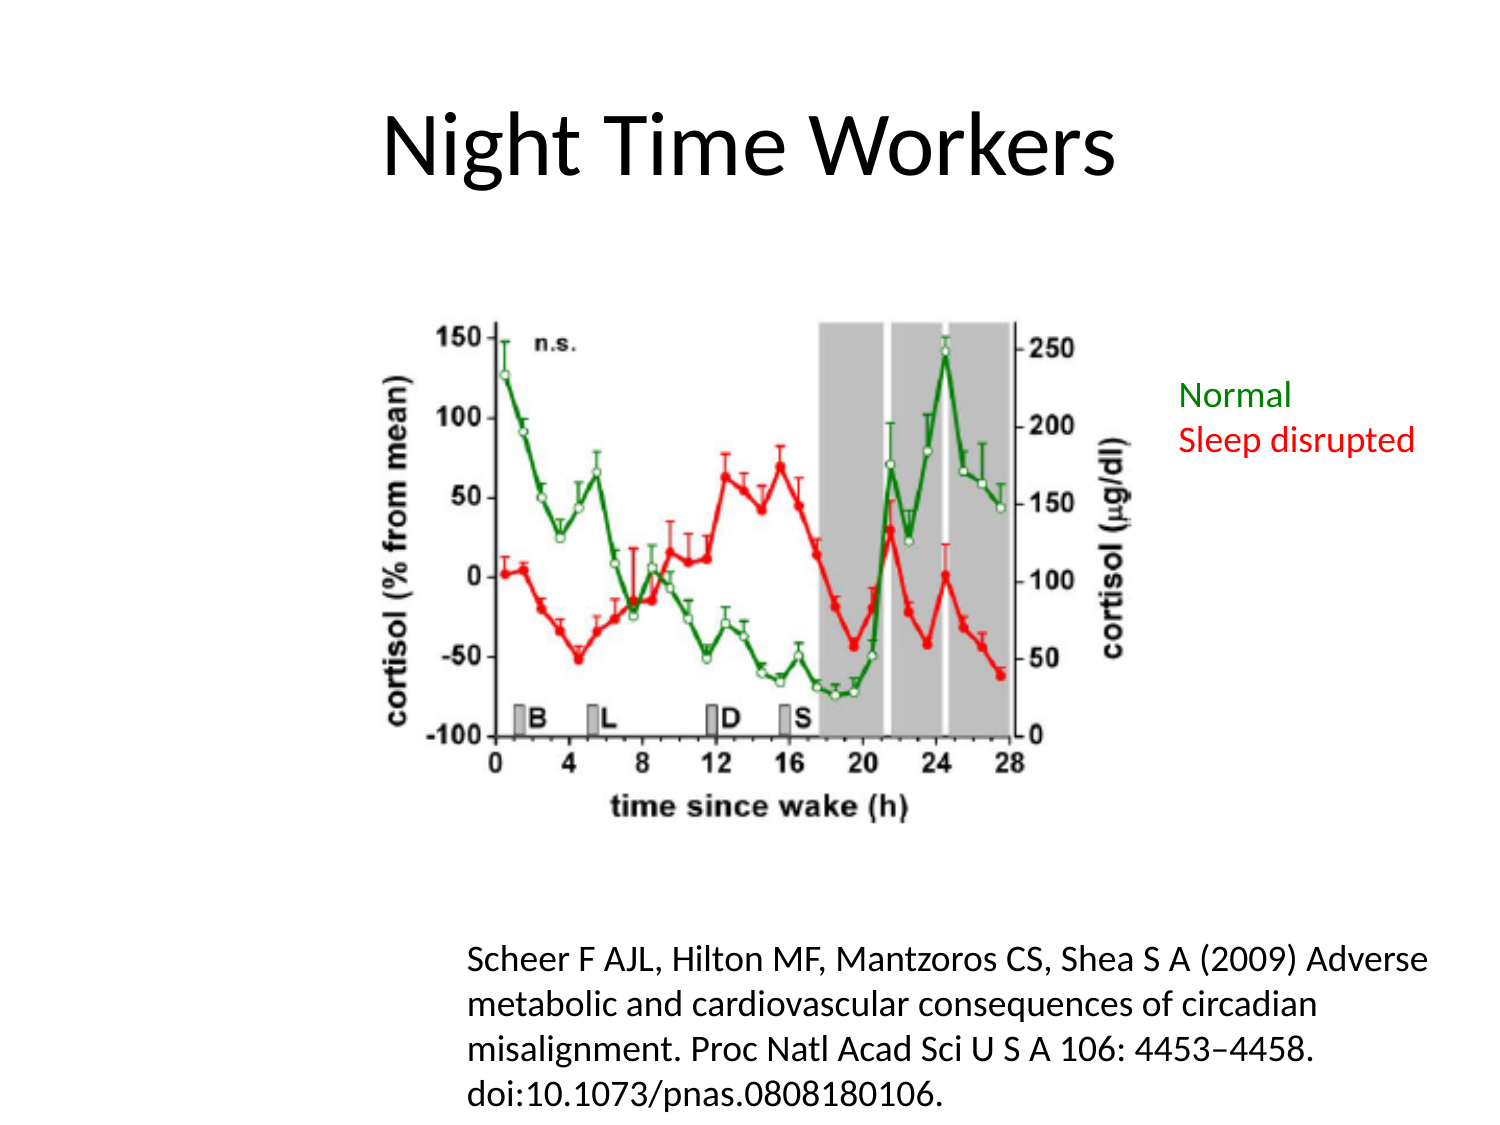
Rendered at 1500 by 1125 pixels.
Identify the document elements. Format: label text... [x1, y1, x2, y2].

title Night Time Workers [75, 45, 1425, 233]
text_box Normal Sleep disrupted [1163, 362, 1432, 468]
picture [362, 289, 1136, 834]
text_box Scheer F AJL, Hilton MF, Mantzoros CS, Shea S A (2009) Adverse metabolic and cardiovascular consequences of circadian misalignment. Proc Natl Acad Sci U S A 106: 4453–4458. doi:10.1073/pnas.0808180106. [452, 927, 1500, 1122]
